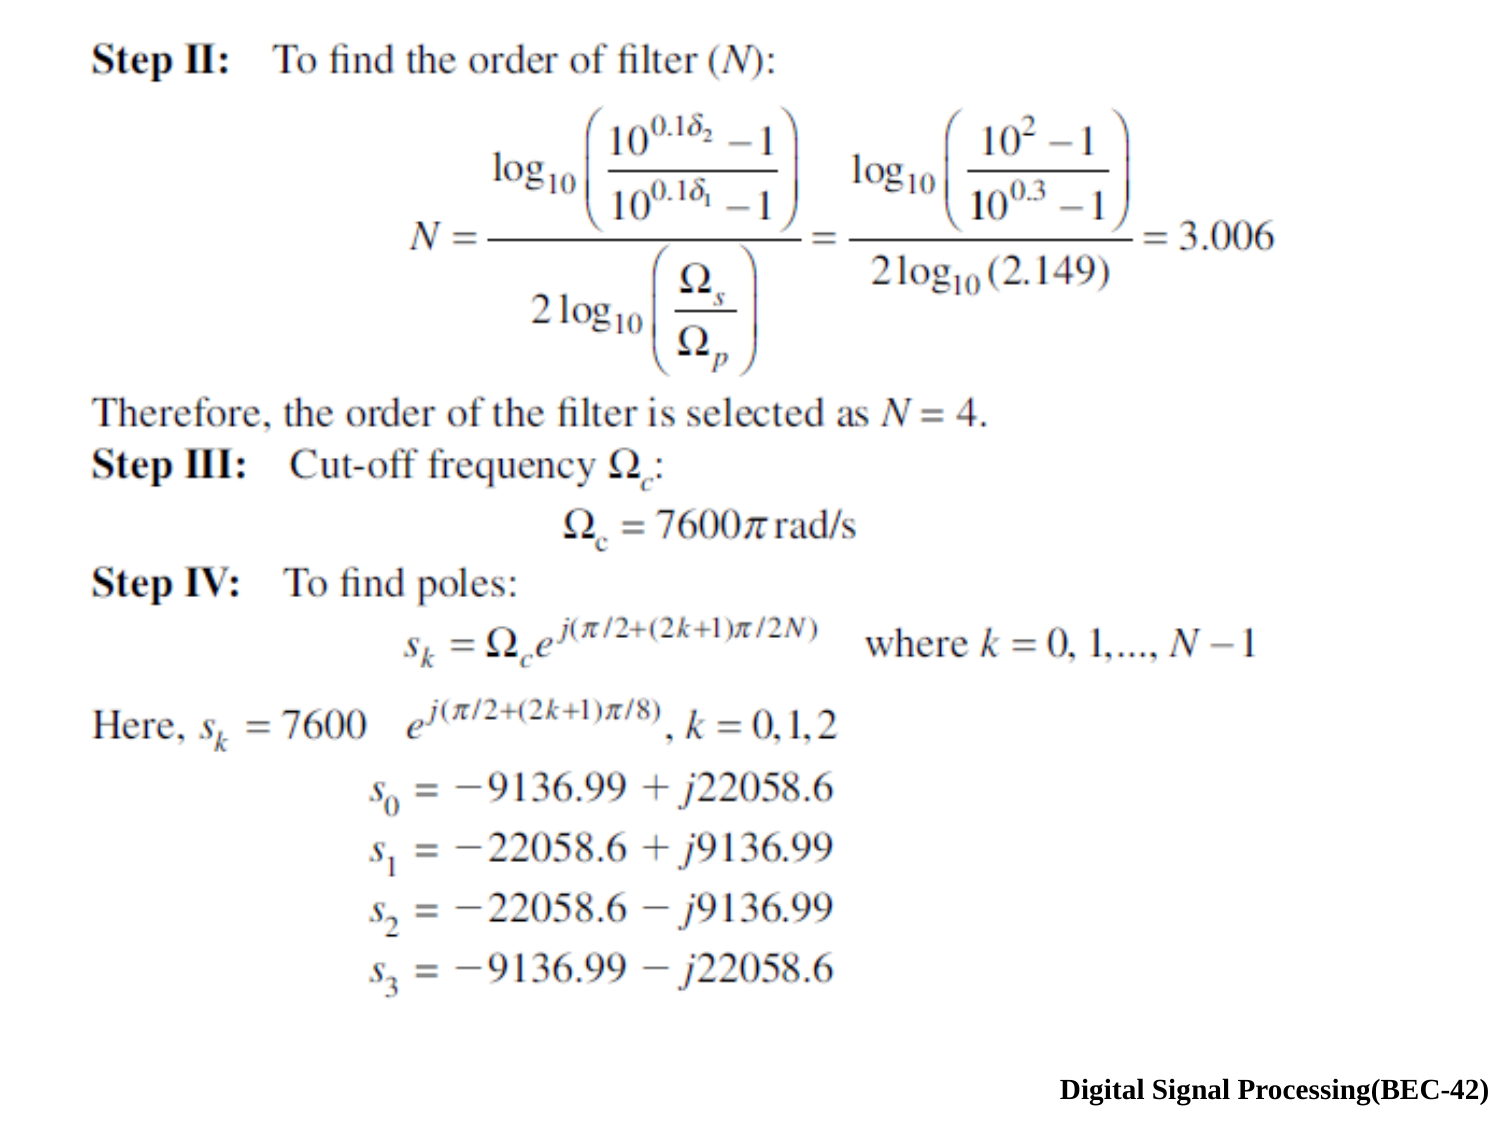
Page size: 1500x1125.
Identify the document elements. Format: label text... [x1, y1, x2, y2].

picture [62, 37, 1326, 1004]
footer Digital Signal Processing(BEC-42) [1037, 1049, 1500, 1125]
